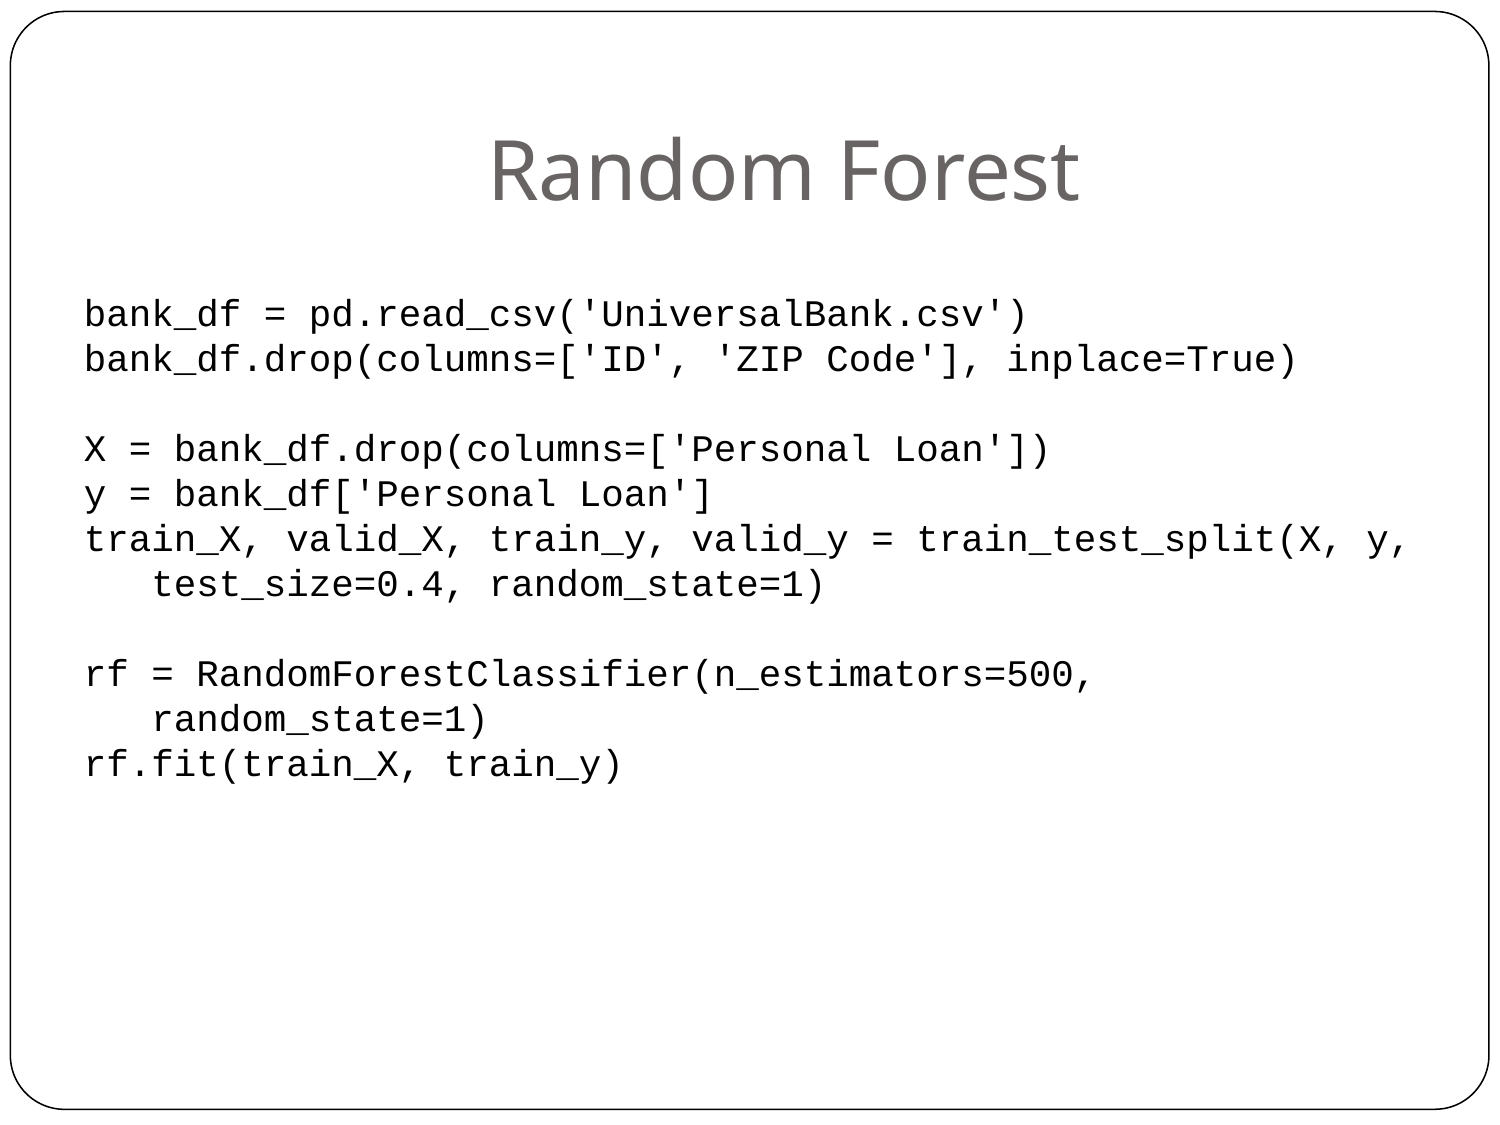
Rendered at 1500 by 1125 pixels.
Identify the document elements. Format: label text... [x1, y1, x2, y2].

title Random Forest [92, 45, 1476, 233]
text_box bank_df = pd.read_csv('UniversalBank.csv') bank_df.drop(columns=['ID', 'ZIP Code'], inplace=True) X = bank_df.drop(columns=['Personal Loan']) y = bank_df['Personal Loan'] train_X, valid_X, train_y, valid_y = train_test_split(X, y, test_size=0.4, random_state=1) rf = RandomForestClassifier(n_estimators=500, random_state=1) rf.fit(train_X, train_y) [68, 273, 1435, 1027]
